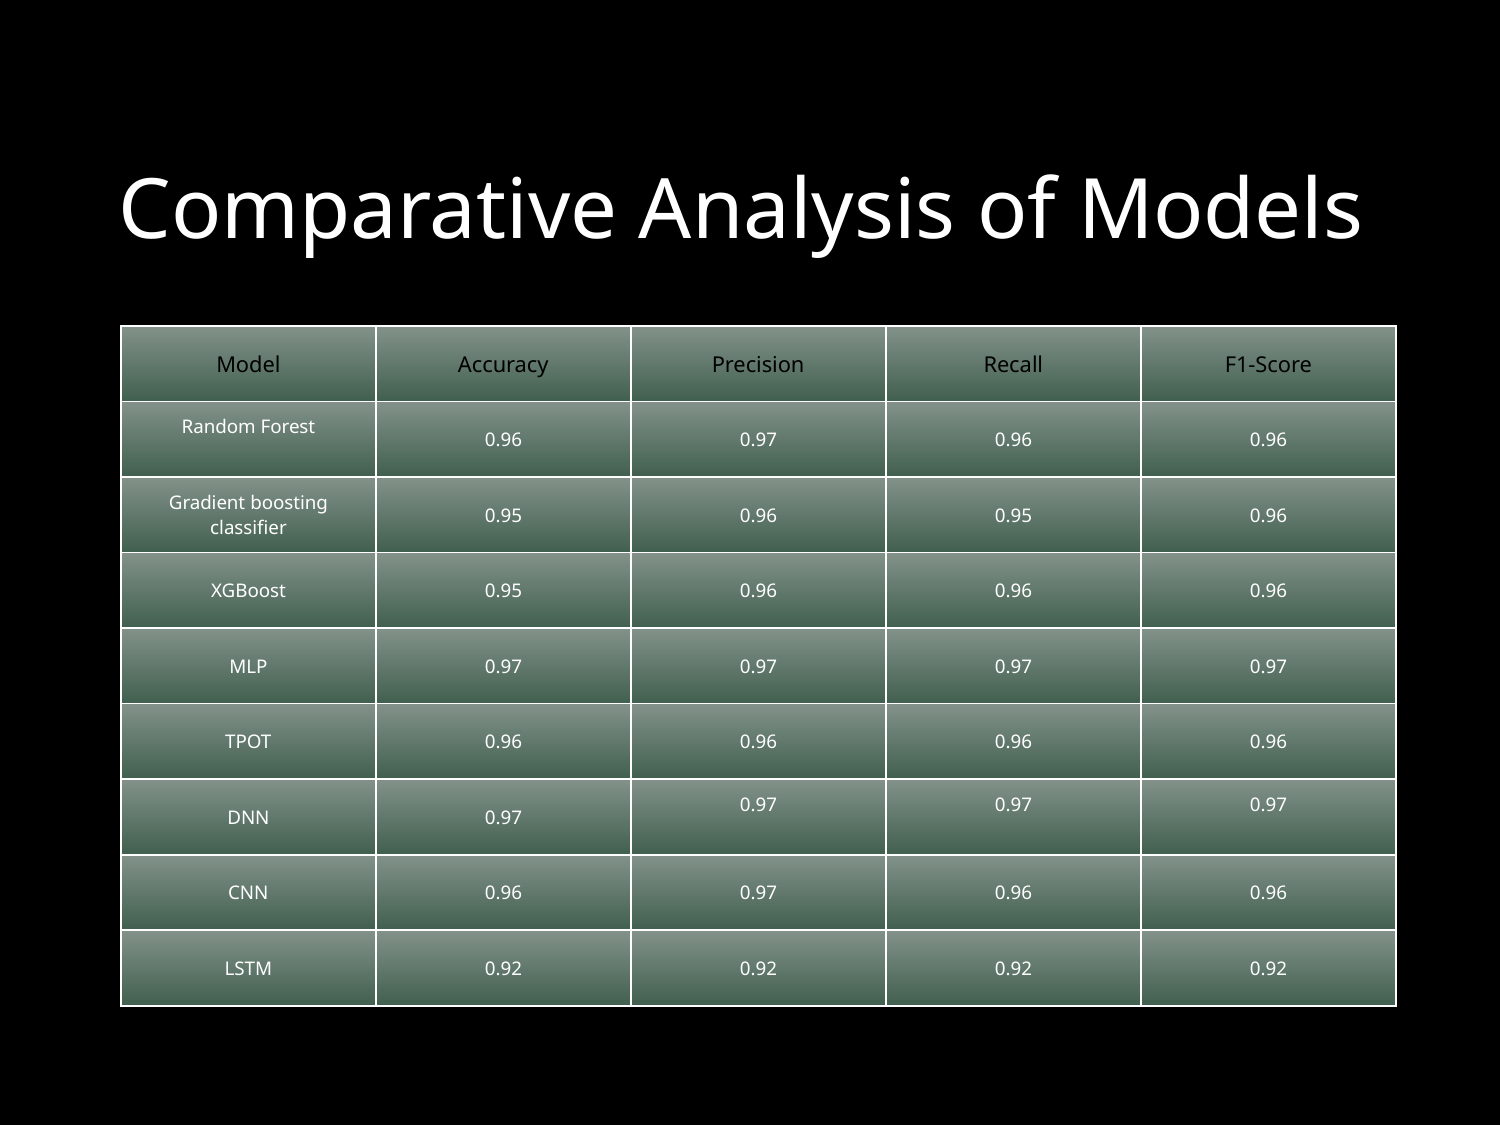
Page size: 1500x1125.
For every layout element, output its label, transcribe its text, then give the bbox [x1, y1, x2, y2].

table_cell 0.96 [1142, 553, 1395, 627]
table_cell 0.97 [887, 780, 1140, 854]
table_cell 0.96 [1142, 402, 1395, 476]
table_cell 0.97 [377, 780, 630, 854]
table_cell 0.97 [887, 629, 1140, 703]
table_cell 0.92 [377, 931, 630, 1005]
table_cell 0.96 [377, 704, 630, 778]
table_cell 0.96 [632, 553, 885, 627]
table_cell 0.97 [632, 629, 885, 703]
table_cell TPOT [122, 704, 375, 778]
table_cell 0.96 [887, 856, 1140, 929]
text_box Comparative Analysis of Models [104, 147, 1500, 365]
table_cell 0.96 [887, 402, 1140, 476]
table_header Model [122, 365, 375, 401]
table_header Recall [887, 365, 1140, 401]
table_cell 0.97 [632, 780, 885, 854]
table_cell 0.97 [377, 629, 630, 703]
table_cell 0.95 [377, 478, 630, 552]
table_cell 0.96 [1142, 704, 1395, 778]
table_cell 0.95 [377, 553, 630, 627]
table_header Accuracy [377, 365, 630, 401]
table_cell 0.97 [632, 402, 885, 476]
table_cell 0.97 [1142, 629, 1395, 703]
table_cell LSTM [122, 931, 375, 1005]
table_cell 0.96 [632, 478, 885, 552]
table_cell 0.92 [1142, 931, 1395, 1005]
table_cell 0.96 [1142, 478, 1395, 552]
table_cell 0.95 [887, 478, 1140, 552]
table_cell 0.96 [887, 704, 1140, 778]
table_cell 0.96 [377, 856, 630, 929]
table_cell 0.96 [632, 704, 885, 778]
table_cell 0.96 [887, 553, 1140, 627]
table_header Precision [632, 365, 885, 401]
table_cell 0.97 [632, 856, 885, 929]
table_cell CNN [122, 856, 375, 929]
table_cell 0.97 [1142, 780, 1395, 854]
table_cell 0.96 [1142, 856, 1395, 929]
table_cell XGBoost [122, 553, 375, 627]
table_cell Random Forest [122, 402, 375, 476]
table_cell 0.92 [632, 931, 885, 1005]
table_cell 0.96 [377, 402, 630, 476]
table_cell MLP [122, 629, 375, 703]
table_cell 0.92 [887, 931, 1140, 1005]
table_header F1-Score [1142, 365, 1395, 401]
table_cell Gradient boosting classifier [122, 478, 375, 552]
table_cell DNN [122, 780, 375, 854]
